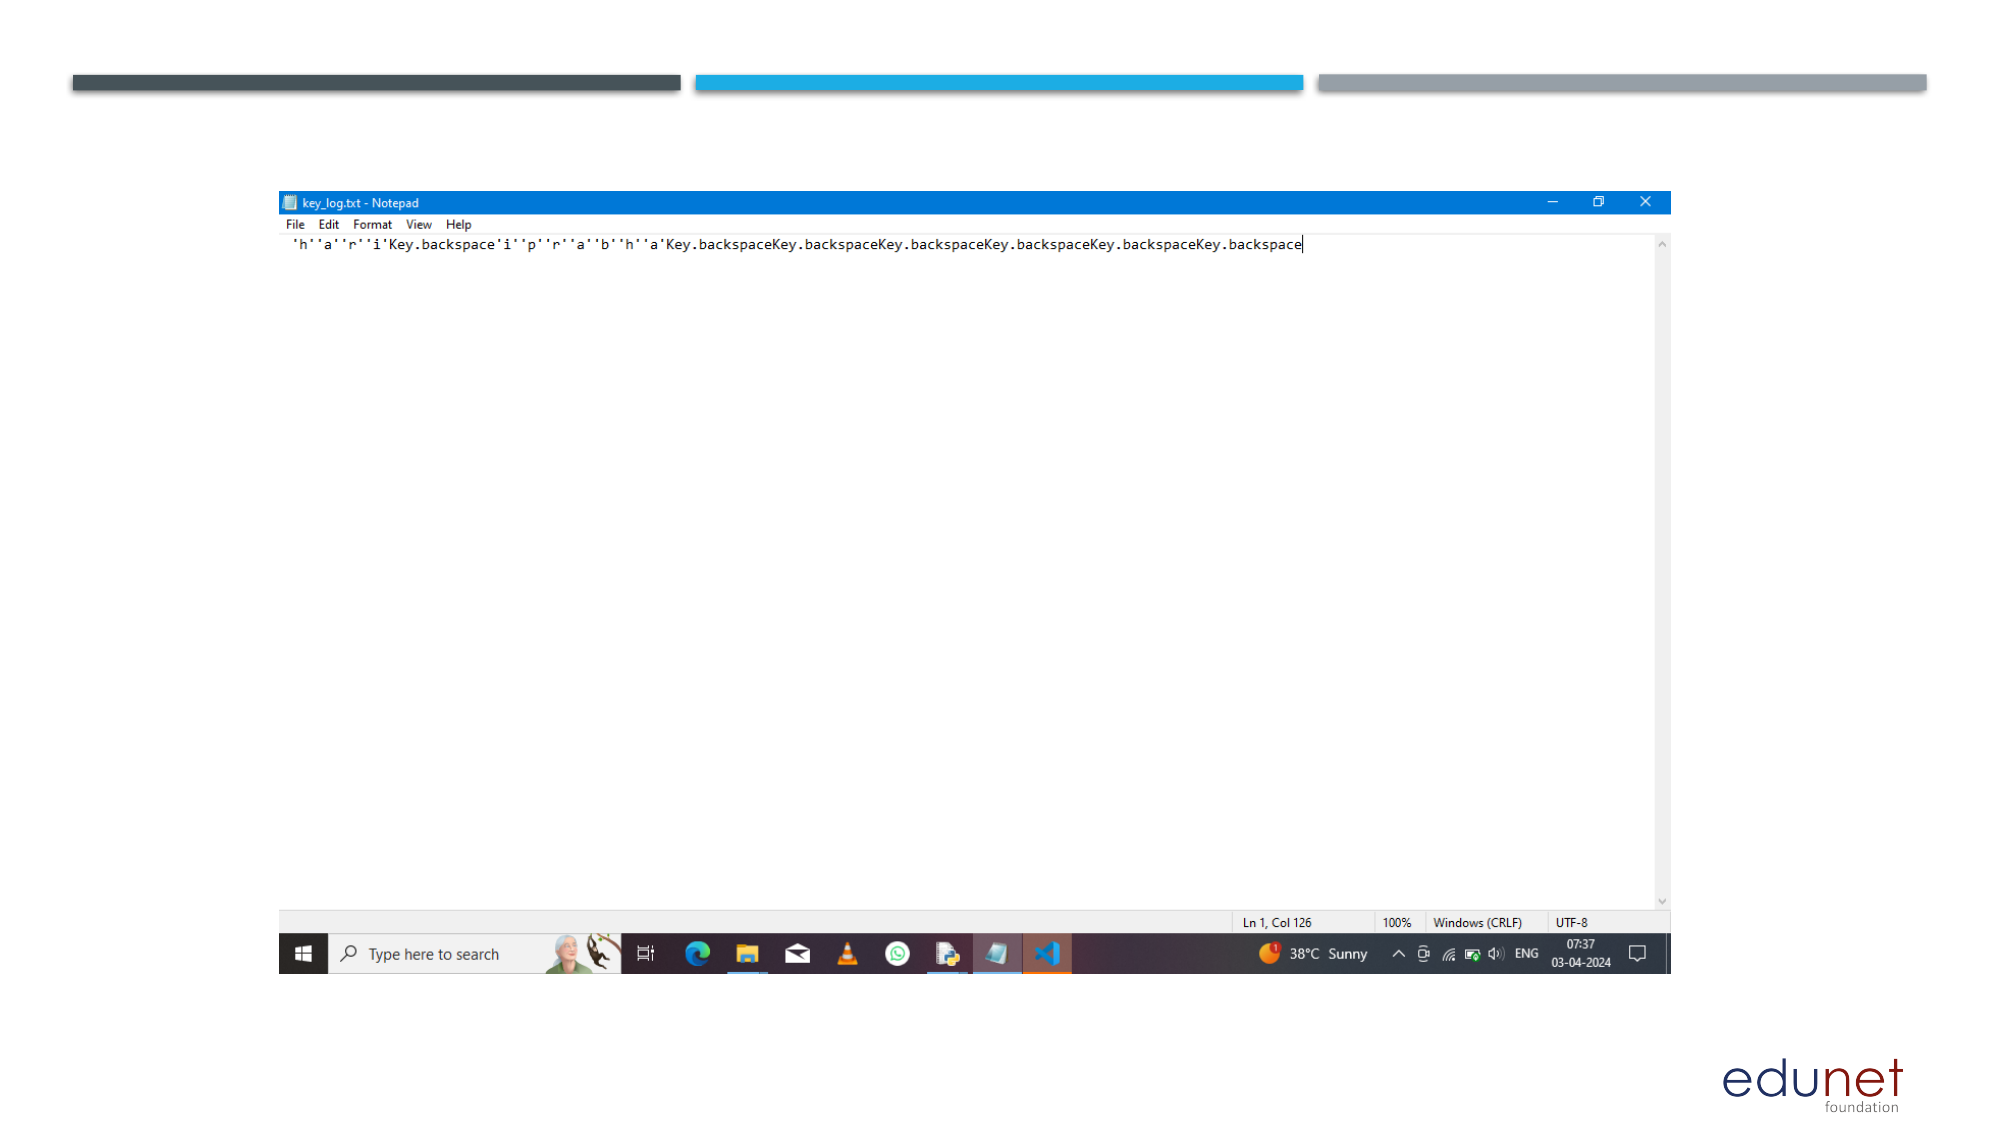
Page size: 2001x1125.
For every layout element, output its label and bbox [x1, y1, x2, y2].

list [278, 190, 1672, 975]
picture [1719, 1056, 1905, 1116]
